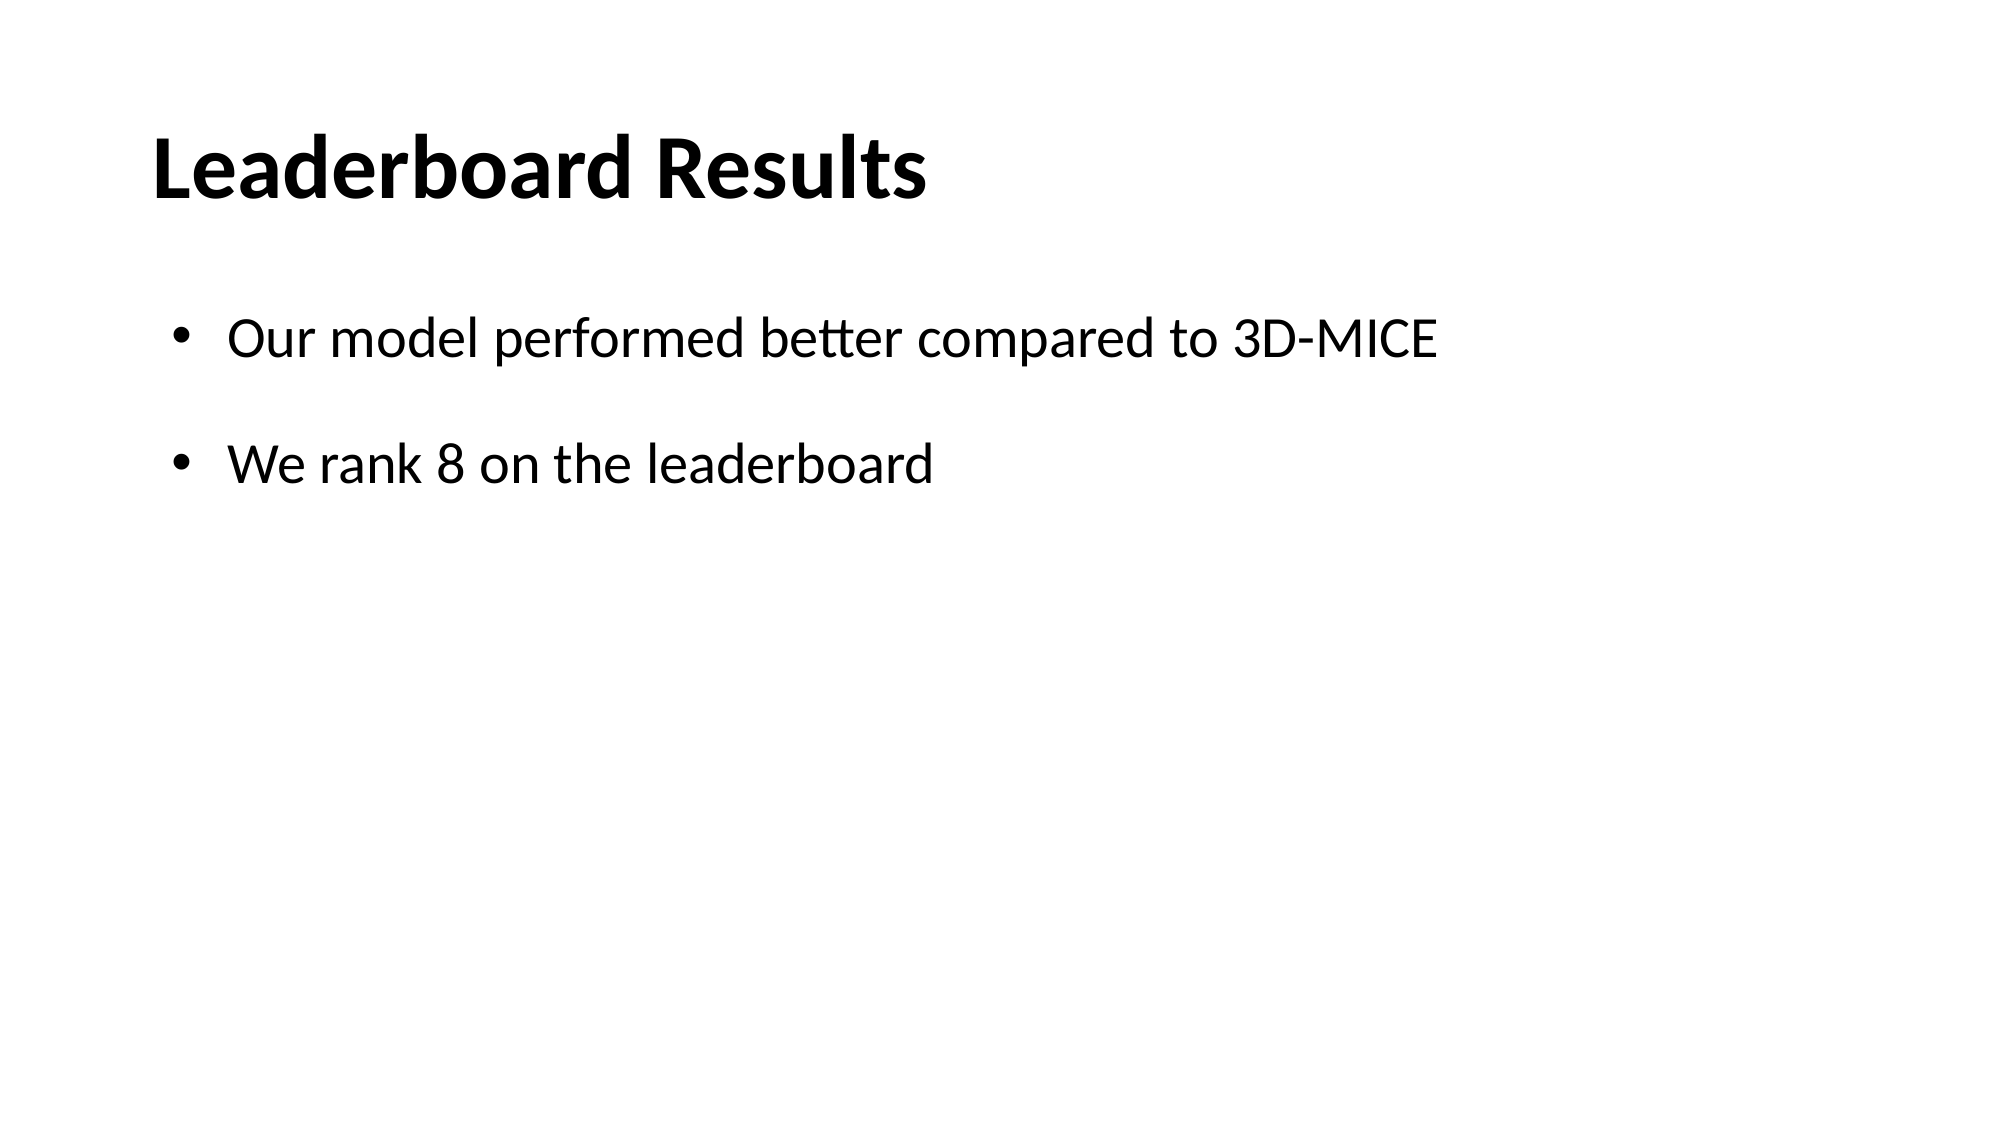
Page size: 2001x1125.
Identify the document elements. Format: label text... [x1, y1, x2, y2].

list Our model performed better compared to 3D-MICE We rank 8 on the leaderboard [137, 299, 1863, 436]
title Leaderboard Results [137, 59, 1863, 278]
